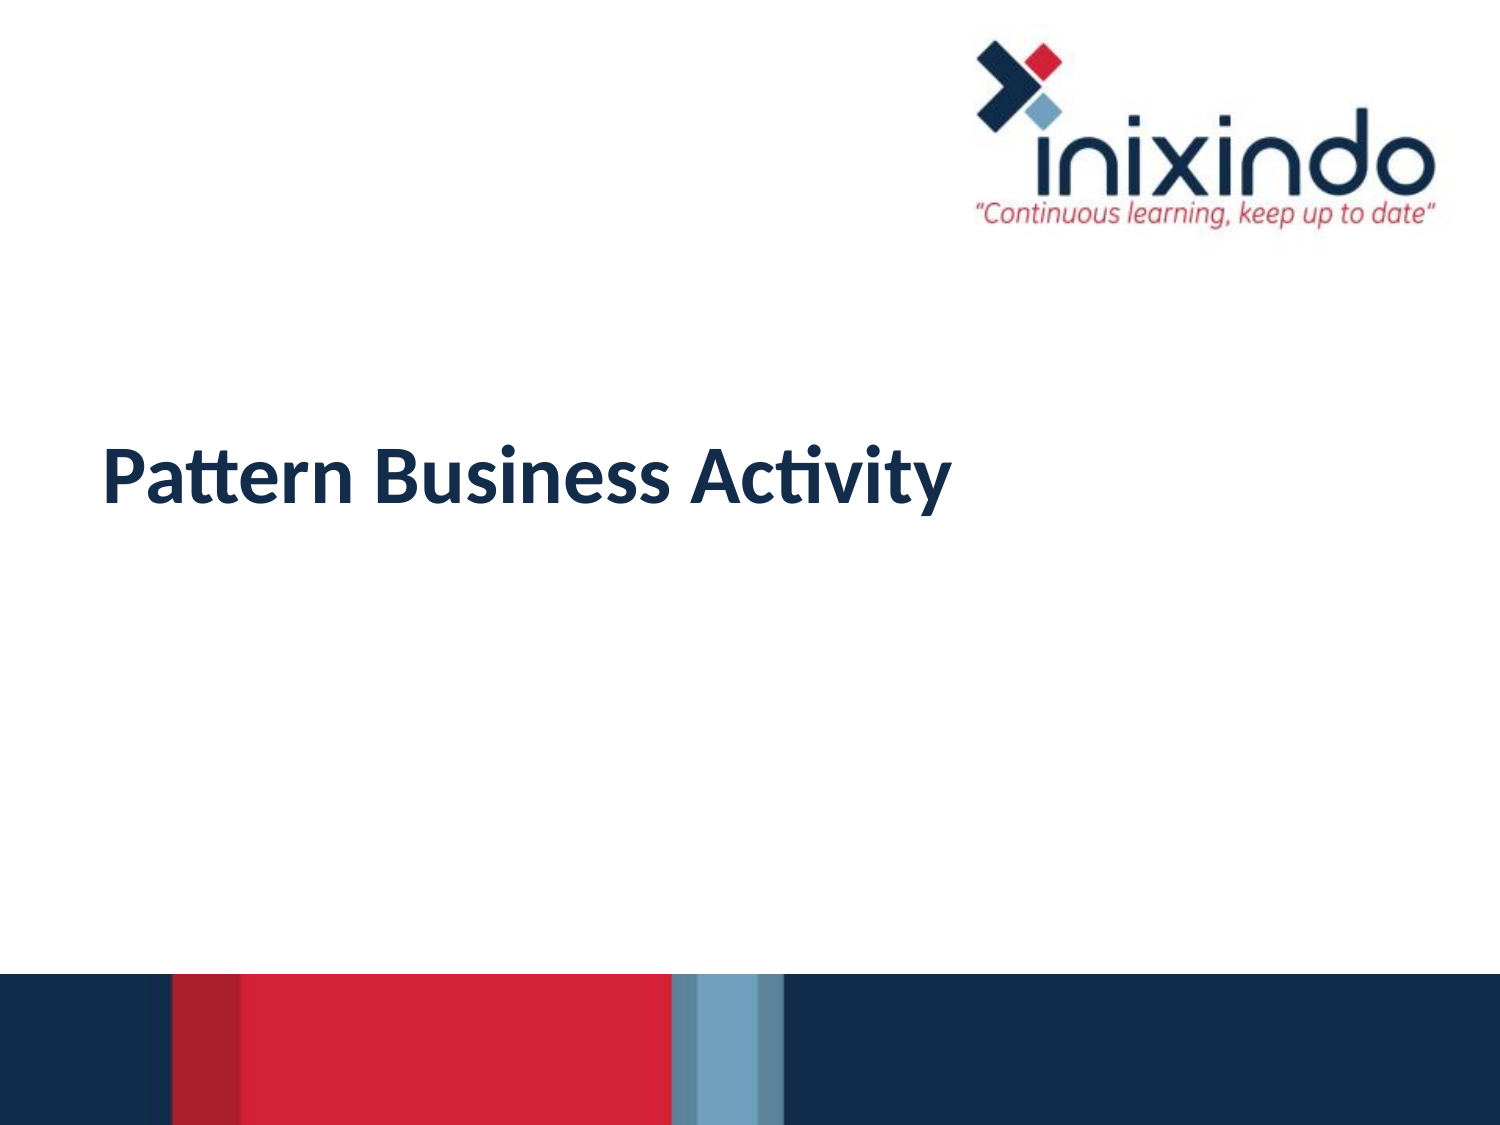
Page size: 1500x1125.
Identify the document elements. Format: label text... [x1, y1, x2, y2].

picture [0, 974, 1500, 1125]
title Pattern Business Activity [87, 350, 1363, 592]
picture [924, 24, 1500, 258]
